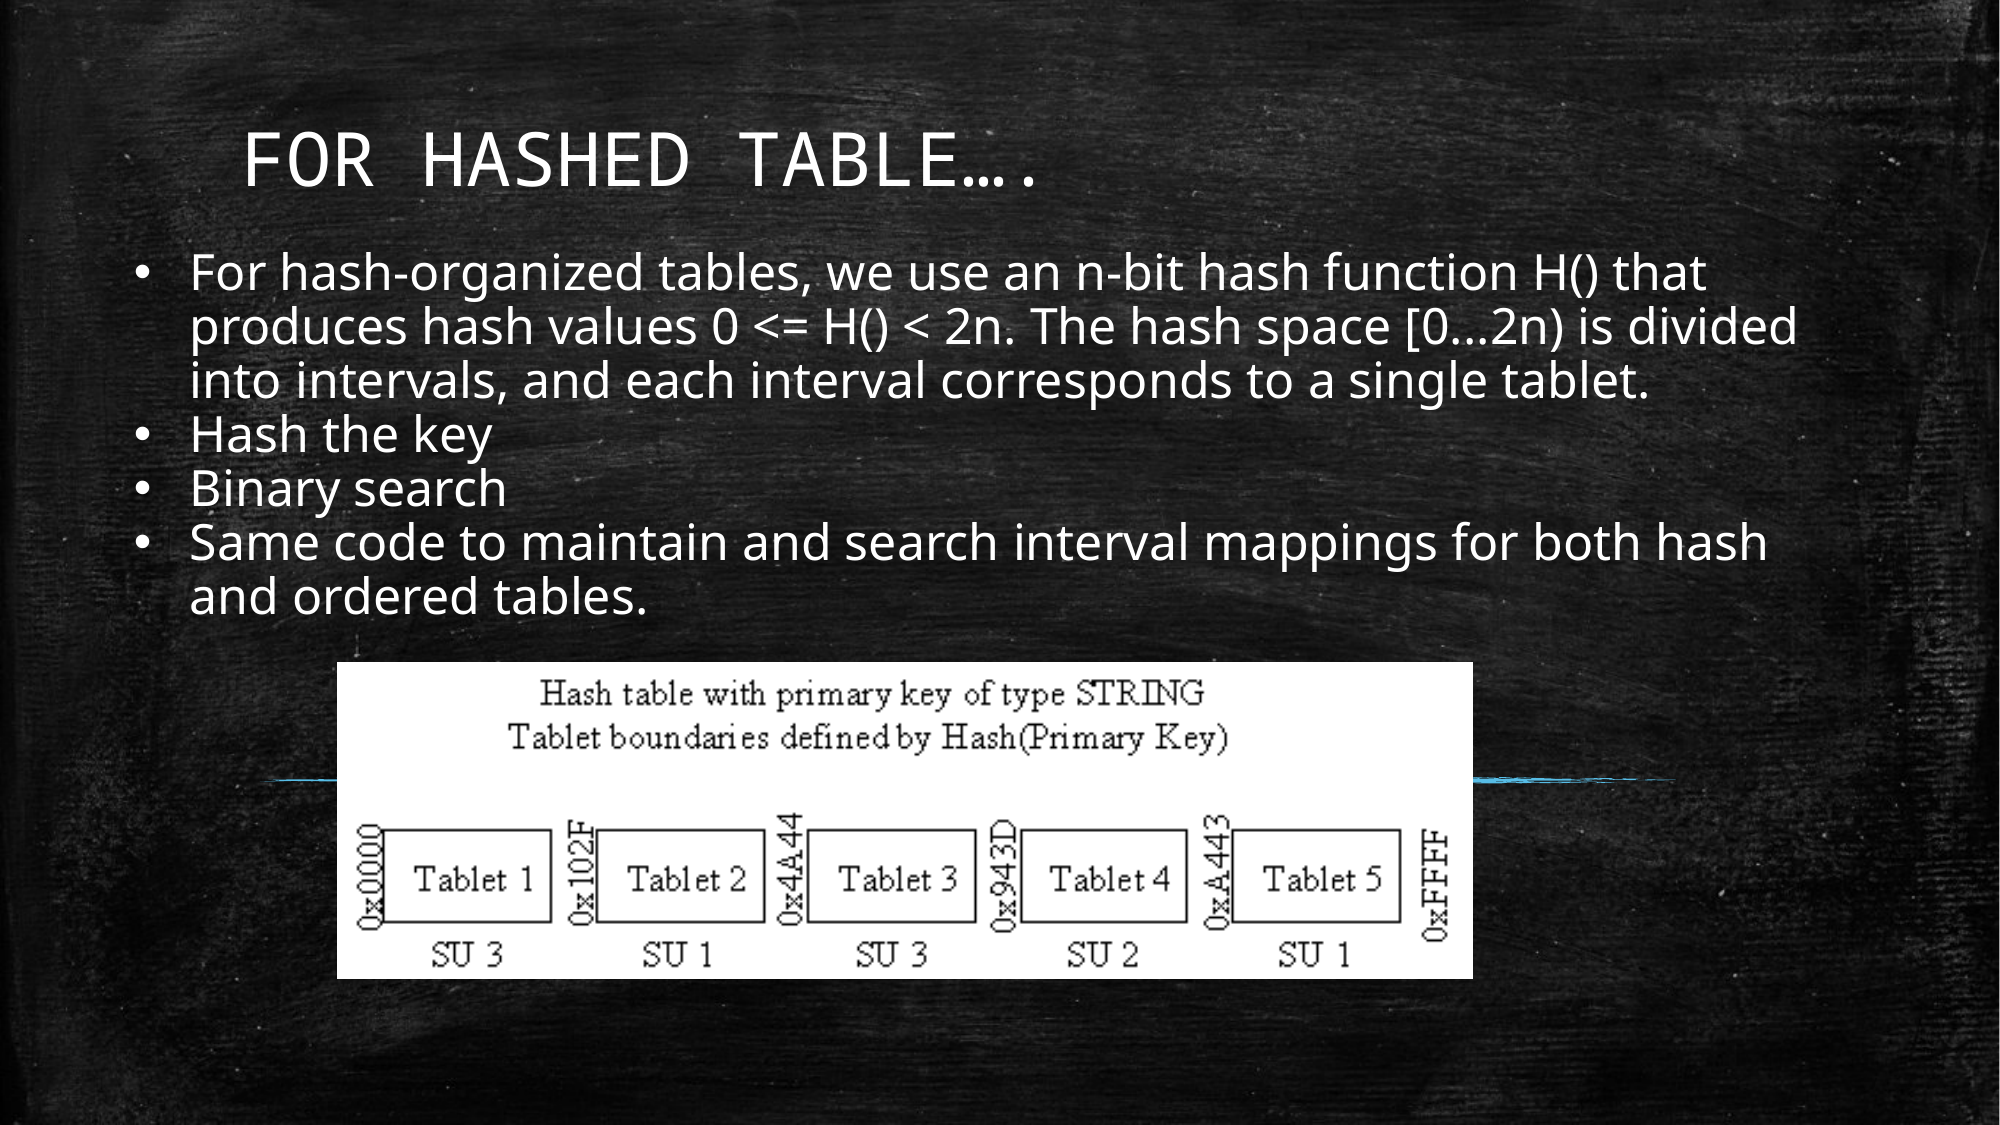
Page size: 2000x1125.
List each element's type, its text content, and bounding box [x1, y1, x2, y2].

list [337, 662, 1473, 979]
title FOR HASHED TABLE…. [226, 82, 1727, 211]
subtitle For hash-organized tables, we use an n-bit hash function H() that produces hash values 0 <= H() < 2n. The hash space [0...2n) is divided into intervals, and each interval corresponds to a single tablet. Hash the key Binary search Same code to maintain and search interval mappings for both hash and ordered tables. [118, 239, 1852, 863]
